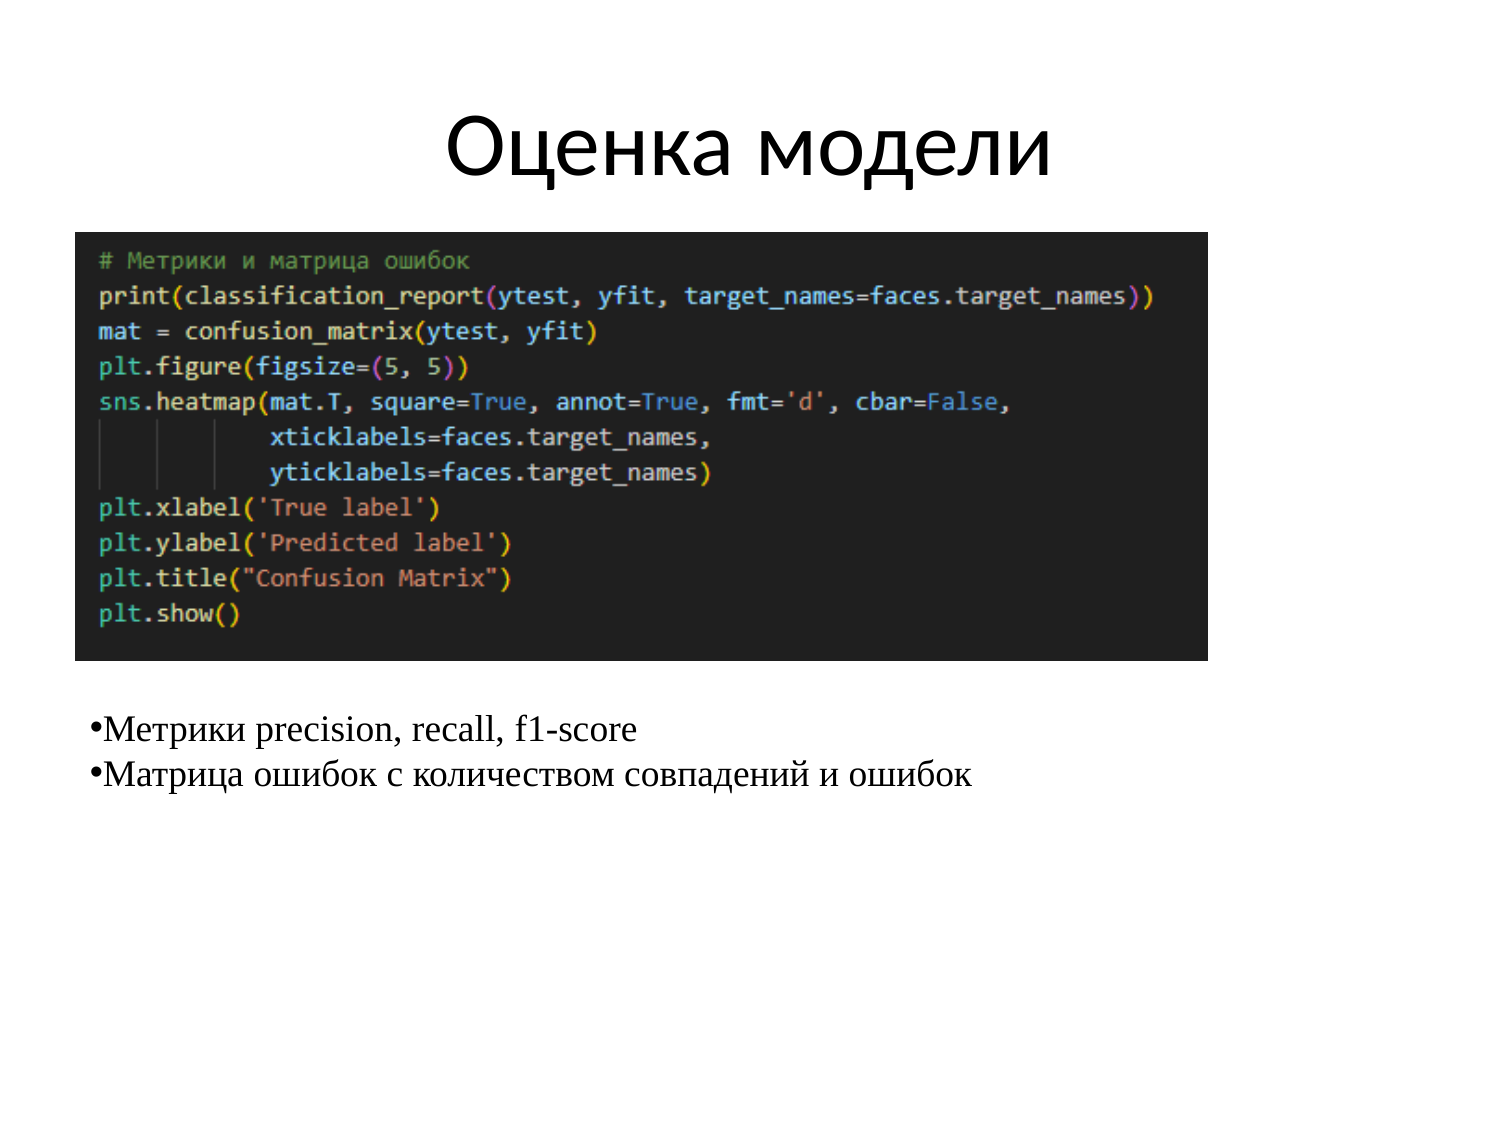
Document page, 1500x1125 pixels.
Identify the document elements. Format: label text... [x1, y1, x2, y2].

title Оценка модели [75, 45, 1425, 233]
text_box Метрики precision, recall, f1-score Матрица ошибок с количеством совпадений и ошибок [75, 696, 1340, 802]
picture [74, 232, 1208, 661]
